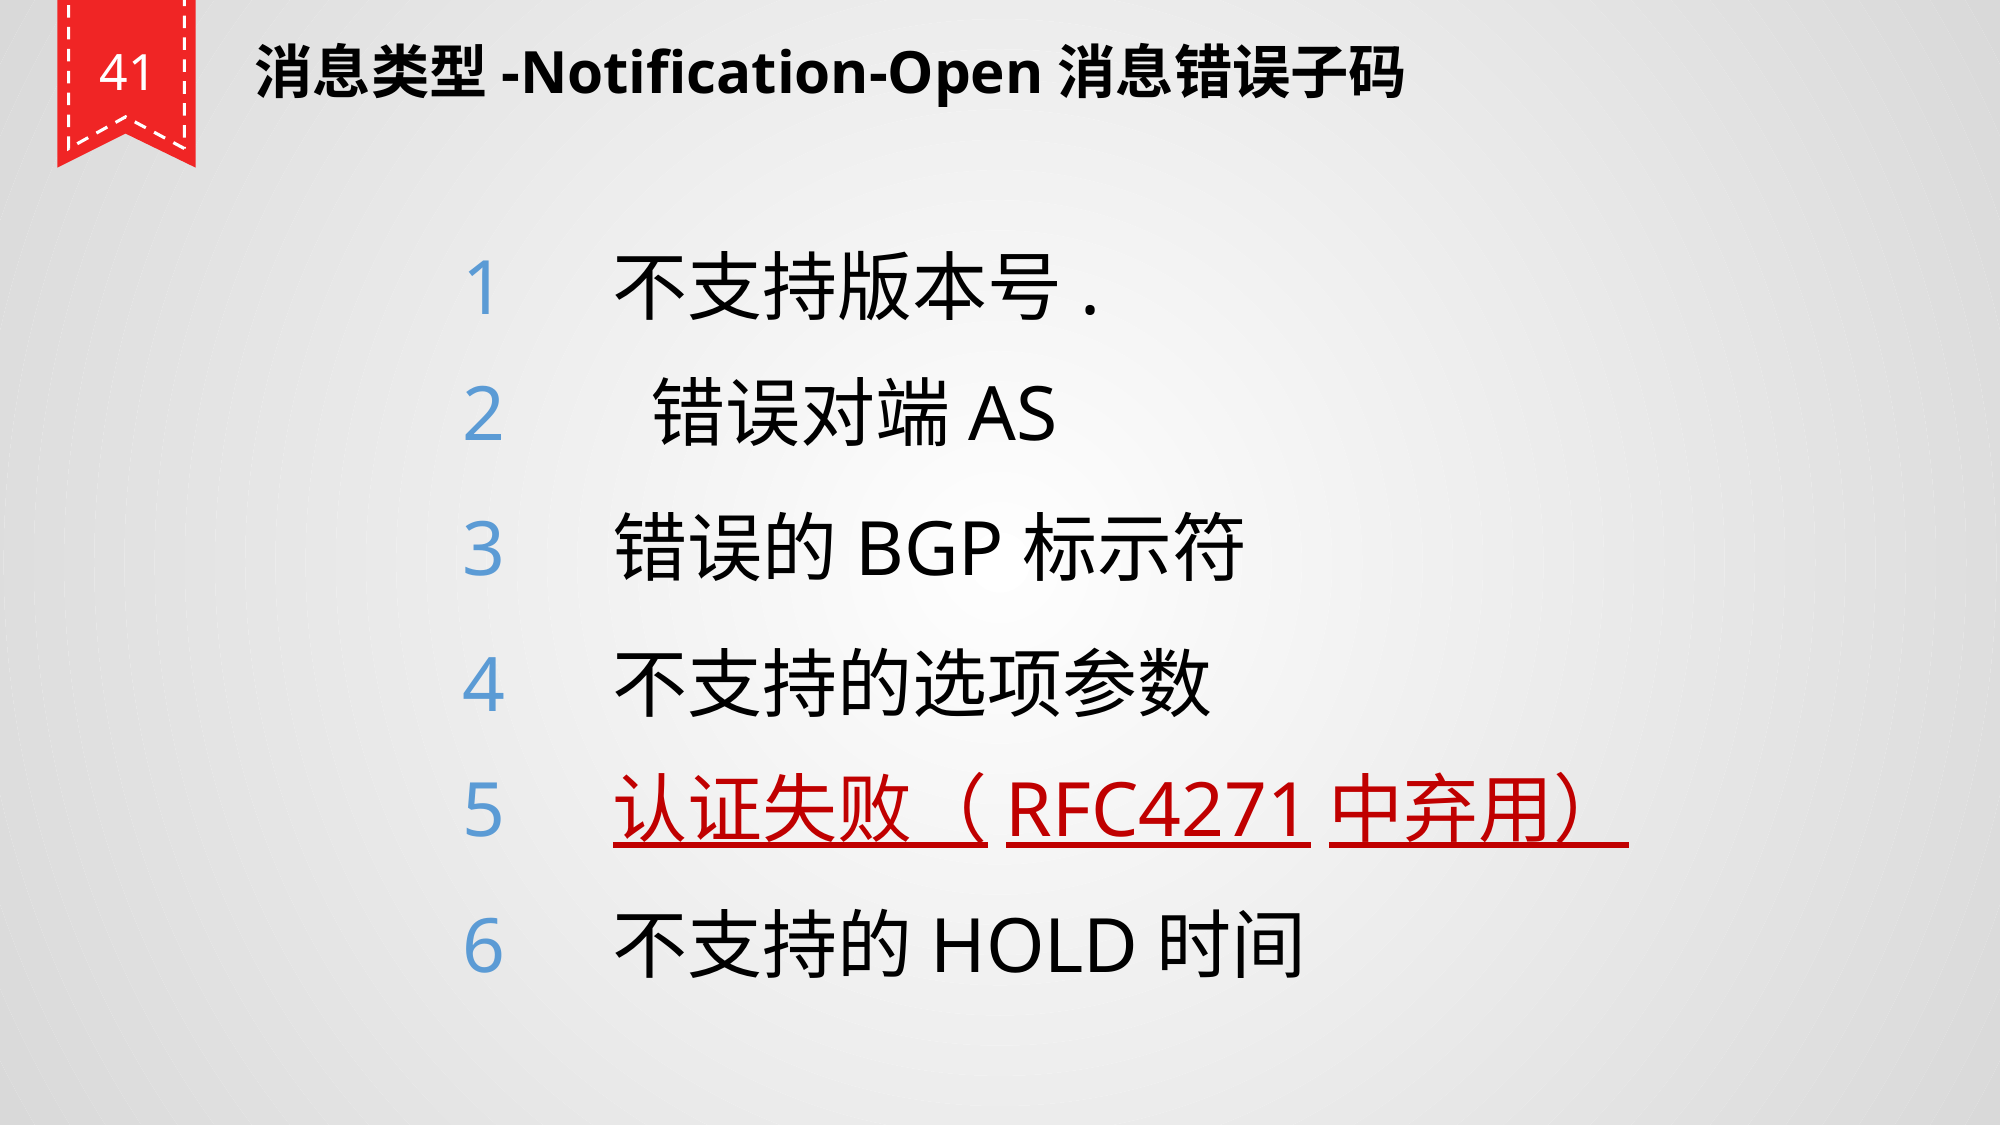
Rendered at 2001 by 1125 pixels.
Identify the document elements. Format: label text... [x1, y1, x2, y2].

text_box 4 不支持的选项参数 [447, 628, 1715, 734]
text_box 6 不支持的HOLD时间 [447, 889, 1715, 995]
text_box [56, 0, 196, 168]
text_box 5 认证失败（RFC4271中弃用） [447, 754, 1715, 860]
text_box 2 错误对端AS [447, 357, 1715, 463]
text_box 1 不支持版本号. [447, 231, 1715, 337]
text_box 消息类型-Notification-Open消息错误子码 [239, 27, 1850, 113]
text_box 3 错误的BGP标示符 [447, 493, 1715, 599]
